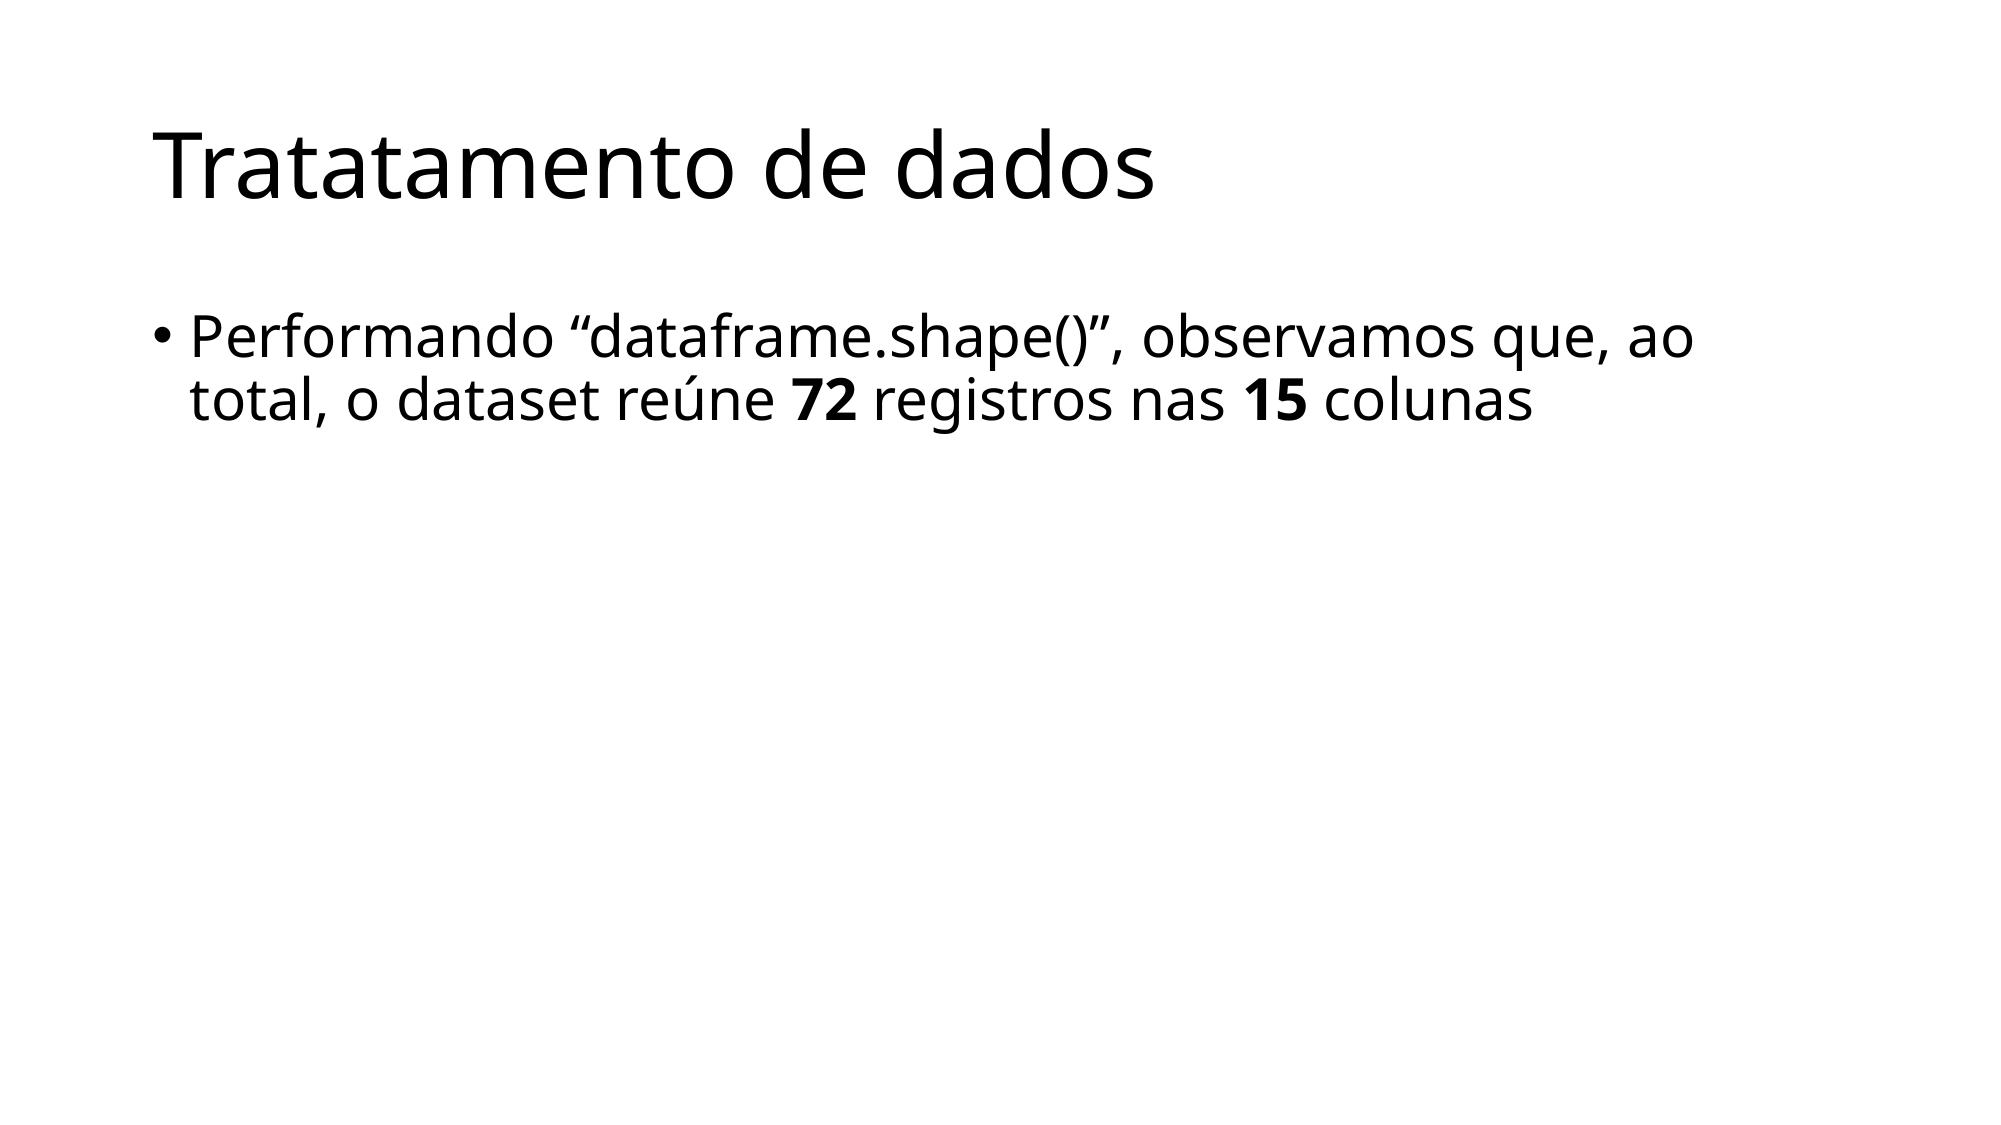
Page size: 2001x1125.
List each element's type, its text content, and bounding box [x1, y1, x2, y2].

list Performando “dataframe.shape()”, observamos que, ao total, o dataset reúne 72 registros nas 15 colunas [137, 299, 1863, 1014]
title Tratatamento de dados [137, 59, 1863, 278]
